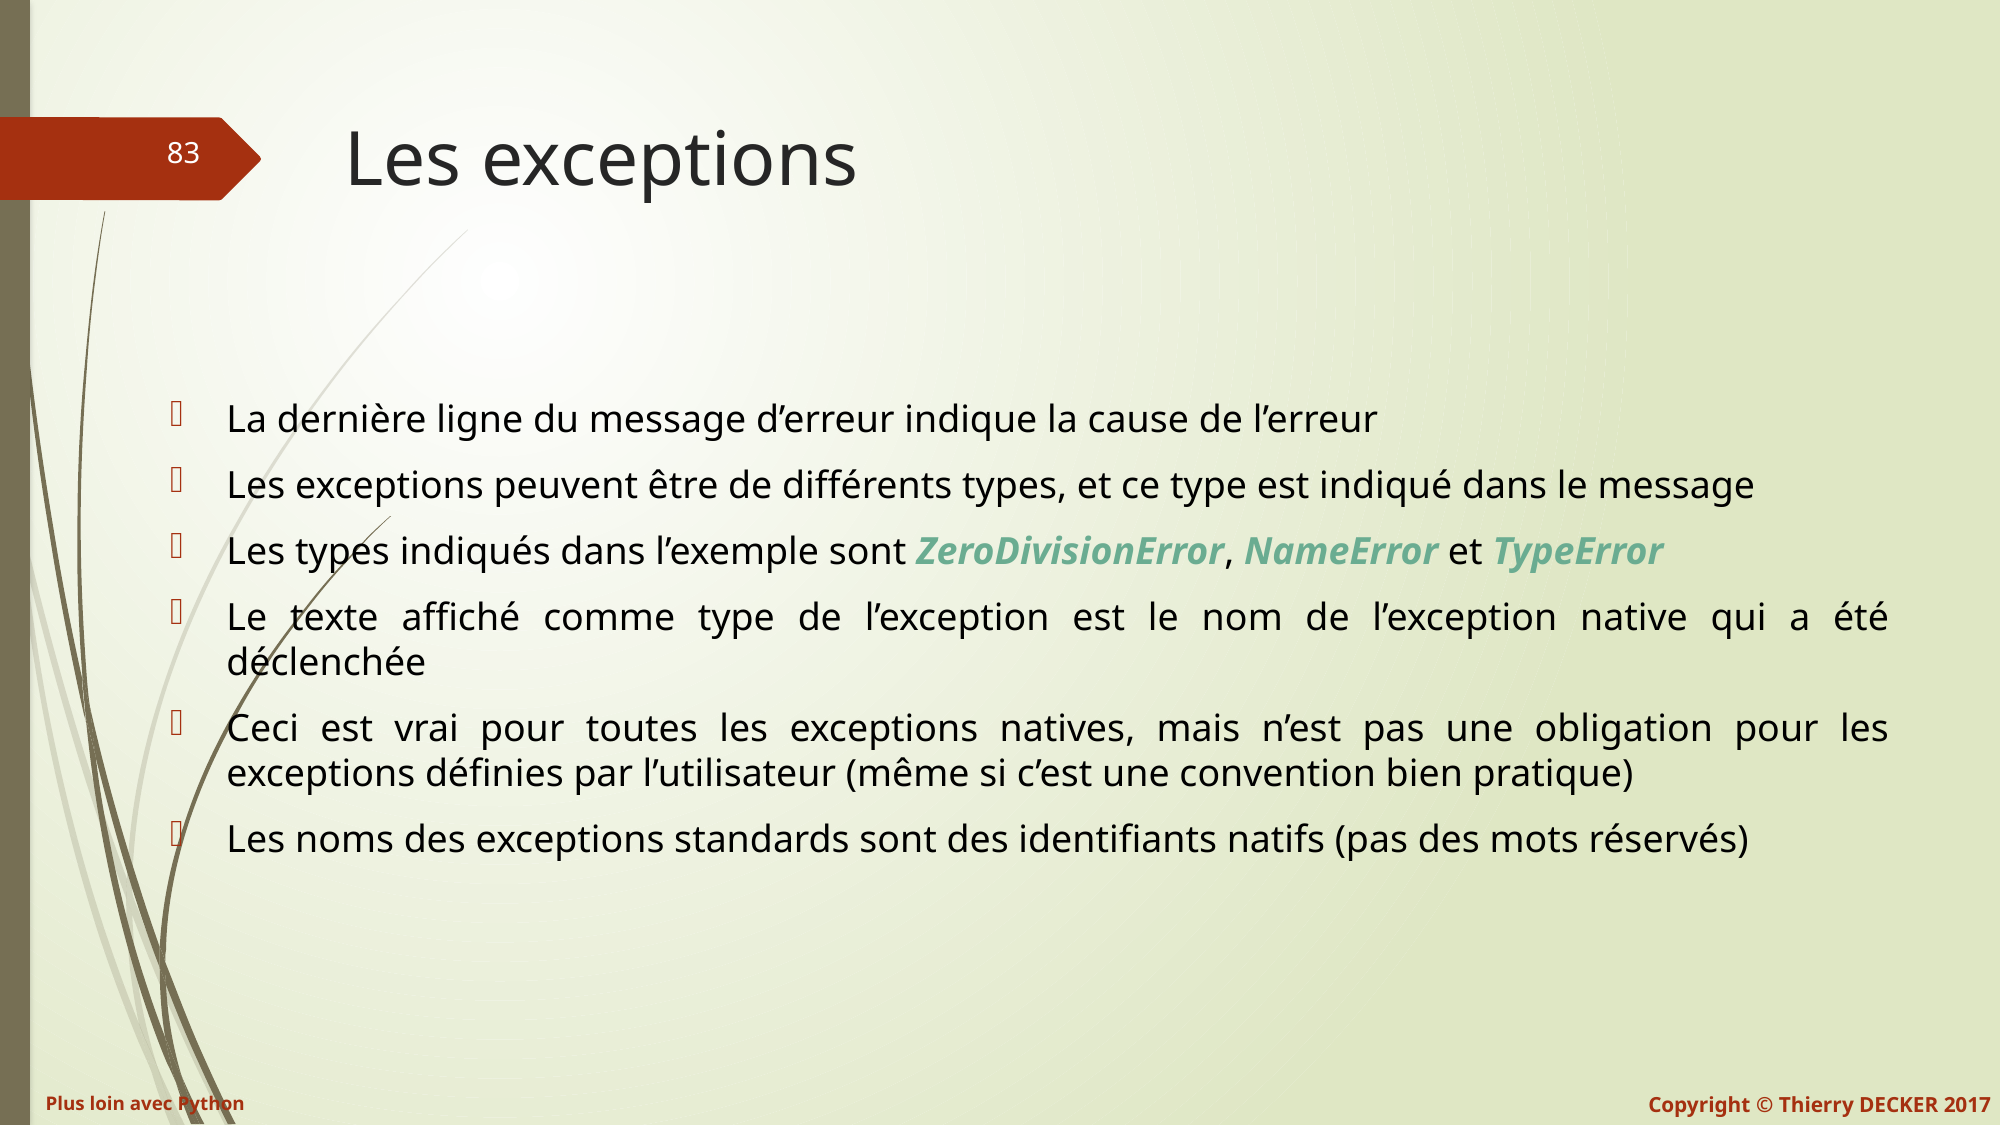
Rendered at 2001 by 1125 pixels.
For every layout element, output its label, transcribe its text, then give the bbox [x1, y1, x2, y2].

list La dernière ligne du message d’erreur indique la cause de l’erreur Les exceptions peuvent être de différents types, et ce type est indiqué dans le message Les types indiqués dans l’exemple sont ZeroDivisionError, NameError et TypeError Le texte affiché comme type de l’exception est le nom de l’exception native qui a été déclenchée Ceci est vrai pour toutes les exceptions natives, mais n’est pas une obligation pour les exceptions définies par l’utilisateur (même si c’est une convention bien pratique) Les noms des exceptions standards sont des identifiants natifs (pas des mots réservés) [155, 236, 1906, 1019]
title Les exceptions [329, 102, 1888, 225]
